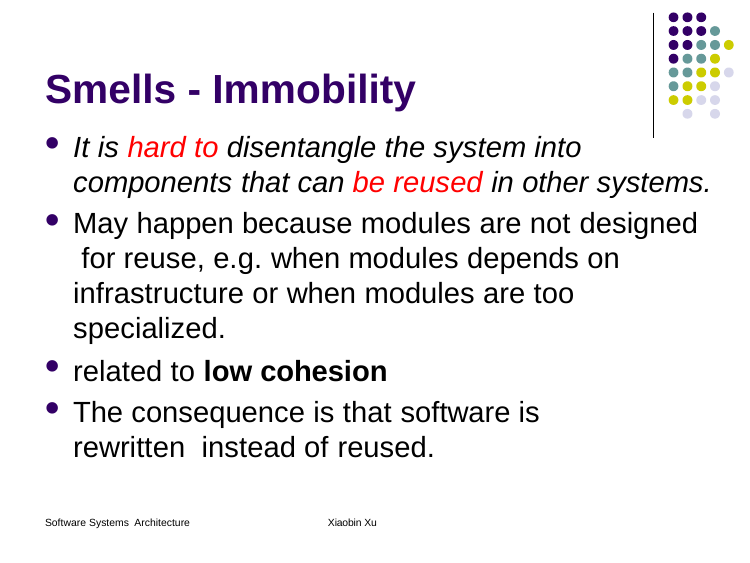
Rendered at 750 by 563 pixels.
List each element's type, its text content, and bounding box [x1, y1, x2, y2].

text_box It is hard to disentangle the system into components that can be reused in other systems. May happen because modules are not designed for reuse, e.g. when modules depends on infrastructure or when modules are too specialized. related to low cohesion The consequence is that software is rewritten instead of reused. [42, 125, 714, 464]
title Smells - Immobility [42, 60, 418, 125]
text_box Xiaobin Xu [325, 514, 425, 529]
text_box Software Systems Architecture [42, 514, 225, 529]
